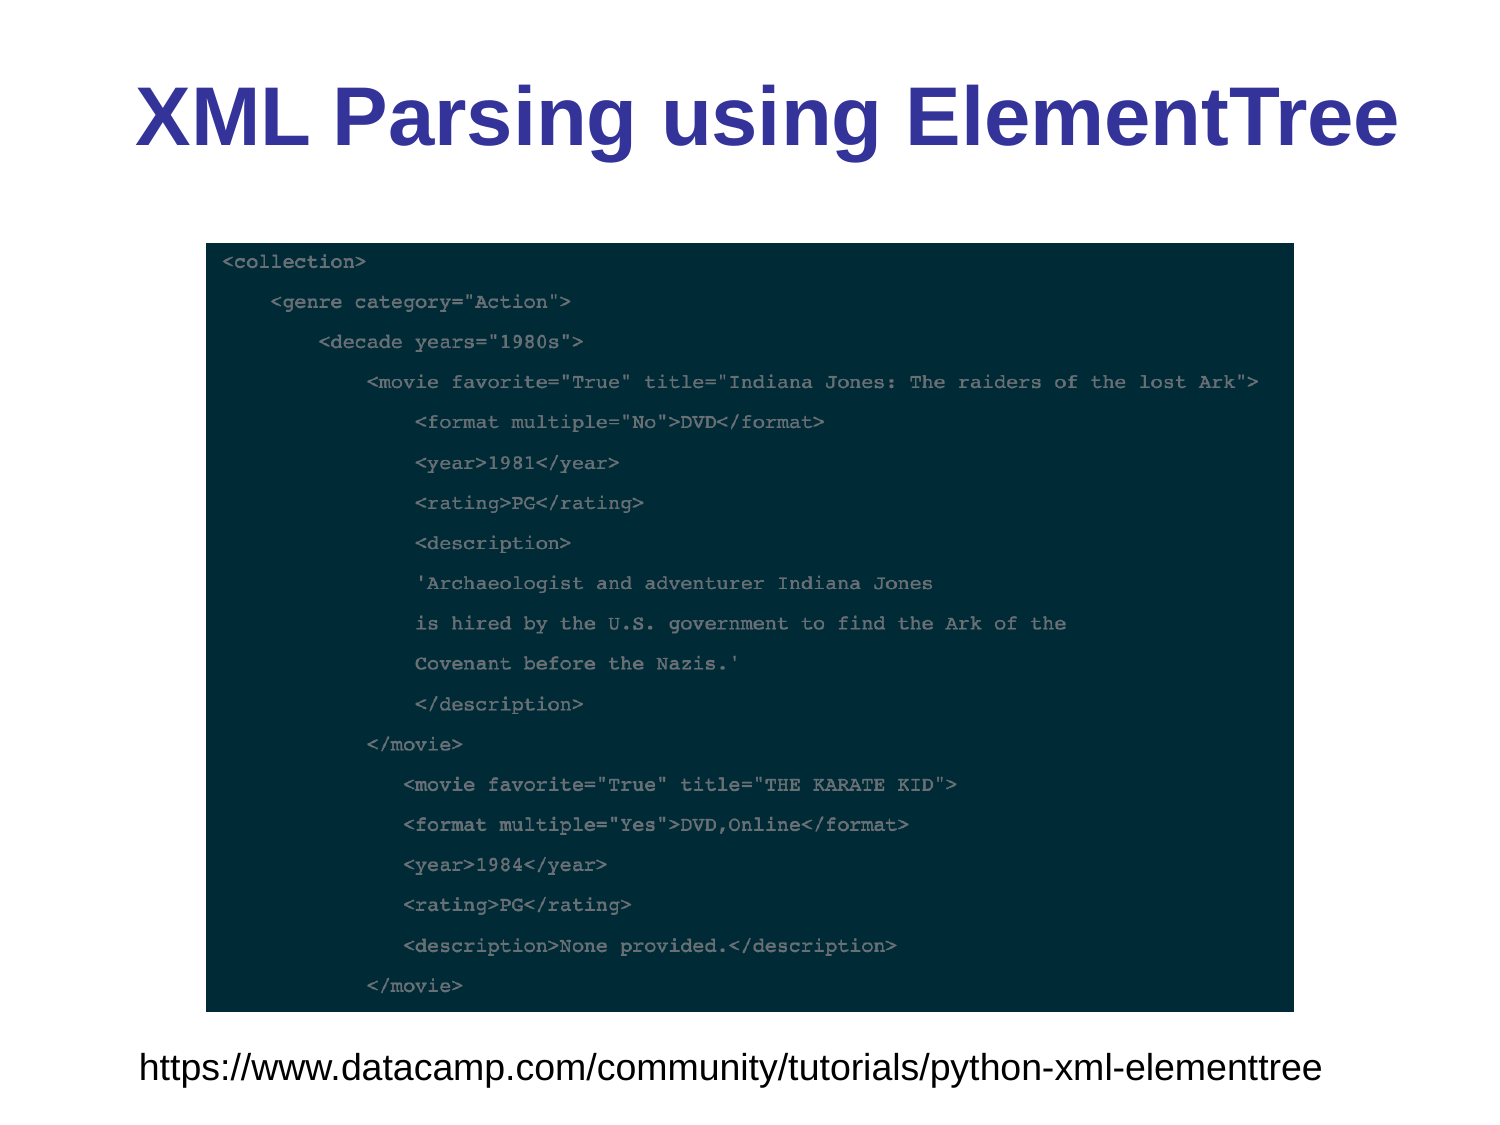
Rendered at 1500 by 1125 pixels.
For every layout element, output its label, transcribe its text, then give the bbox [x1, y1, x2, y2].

picture [309, 299, 316, 307]
picture [453, 703, 462, 709]
picture [684, 939, 691, 952]
picture [550, 659, 557, 669]
picture [418, 621, 425, 629]
picture [707, 780, 713, 788]
picture [537, 943, 544, 951]
picture [489, 582, 498, 588]
picture [490, 661, 496, 669]
picture [467, 822, 473, 830]
picture [453, 943, 461, 949]
picture [658, 943, 663, 951]
picture [574, 783, 582, 790]
picture [875, 779, 884, 790]
picture [923, 622, 932, 629]
picture [442, 900, 448, 909]
picture [707, 661, 714, 668]
picture [442, 822, 462, 830]
picture [743, 582, 751, 588]
picture [551, 782, 557, 790]
picture [901, 618, 907, 629]
picture [766, 944, 775, 949]
picture [383, 335, 389, 347]
picture [416, 939, 425, 952]
picture [646, 782, 654, 788]
picture [561, 862, 570, 867]
picture [442, 943, 449, 949]
picture [586, 943, 594, 951]
picture [416, 782, 426, 790]
picture [840, 618, 845, 629]
picture [634, 822, 643, 828]
picture [611, 659, 617, 668]
picture [501, 822, 511, 830]
picture [747, 621, 763, 629]
picture [537, 662, 546, 669]
text_box https://www.datacamp.com/community/tutorials/python-xml-elementtree [123, 1034, 1388, 1096]
picture [875, 622, 884, 629]
picture [335, 335, 341, 347]
picture [864, 779, 871, 790]
picture [585, 622, 594, 628]
picture [480, 902, 486, 913]
picture [730, 782, 739, 787]
picture [502, 942, 508, 949]
picture [490, 702, 495, 710]
picture [672, 661, 678, 669]
picture [634, 661, 643, 667]
picture [1226, 376, 1231, 387]
picture [502, 298, 508, 305]
picture [852, 784, 860, 790]
picture [478, 819, 485, 830]
picture [720, 778, 726, 790]
picture [598, 902, 606, 910]
picture [780, 619, 786, 629]
picture [743, 822, 749, 830]
picture [309, 256, 315, 265]
picture [647, 822, 654, 829]
picture [561, 822, 569, 834]
picture [648, 581, 654, 588]
picture [575, 900, 580, 909]
picture [597, 943, 606, 949]
picture [416, 659, 420, 669]
picture [1056, 622, 1065, 628]
picture [622, 657, 628, 669]
picture [332, 300, 341, 305]
picture [489, 943, 496, 955]
picture [539, 702, 545, 710]
picture [923, 582, 930, 588]
picture [622, 943, 629, 955]
picture [888, 821, 894, 828]
picture [553, 339, 558, 347]
picture [791, 779, 799, 790]
picture [960, 621, 965, 629]
picture [575, 376, 583, 381]
picture [1202, 376, 1209, 387]
picture [478, 661, 485, 669]
picture [429, 862, 437, 868]
picture [830, 376, 835, 386]
picture [924, 779, 930, 790]
picture [585, 662, 595, 668]
picture [853, 621, 859, 629]
picture [453, 662, 462, 667]
picture [563, 902, 569, 909]
picture [972, 617, 977, 629]
picture [766, 779, 775, 790]
picture [839, 779, 845, 790]
picture [634, 416, 638, 427]
picture [682, 582, 691, 587]
picture [780, 943, 786, 951]
list XML Parsing using ElementTree [75, 54, 1425, 798]
picture [673, 621, 678, 631]
picture [694, 943, 703, 949]
picture [296, 299, 305, 305]
picture [284, 259, 293, 265]
picture [465, 782, 474, 788]
picture [430, 299, 437, 307]
picture [405, 299, 414, 308]
picture [467, 621, 473, 629]
picture [417, 819, 425, 830]
picture [875, 943, 882, 951]
picture [429, 943, 437, 949]
picture [478, 621, 483, 629]
picture [525, 657, 533, 669]
picture [525, 617, 533, 629]
picture [623, 782, 631, 790]
picture [490, 781, 497, 790]
picture [501, 617, 510, 629]
picture [502, 660, 508, 667]
picture [574, 661, 582, 669]
picture [706, 622, 715, 629]
picture [683, 780, 690, 790]
picture [287, 299, 293, 309]
picture [465, 902, 473, 910]
picture [273, 255, 277, 267]
picture [441, 742, 450, 747]
picture [503, 702, 509, 710]
picture [585, 823, 595, 830]
picture [732, 376, 737, 387]
picture [537, 299, 544, 307]
picture [454, 782, 461, 790]
picture [1034, 619, 1040, 629]
picture [431, 902, 437, 910]
picture [503, 782, 509, 790]
picture [489, 622, 498, 628]
picture [756, 939, 763, 951]
picture [562, 780, 568, 788]
